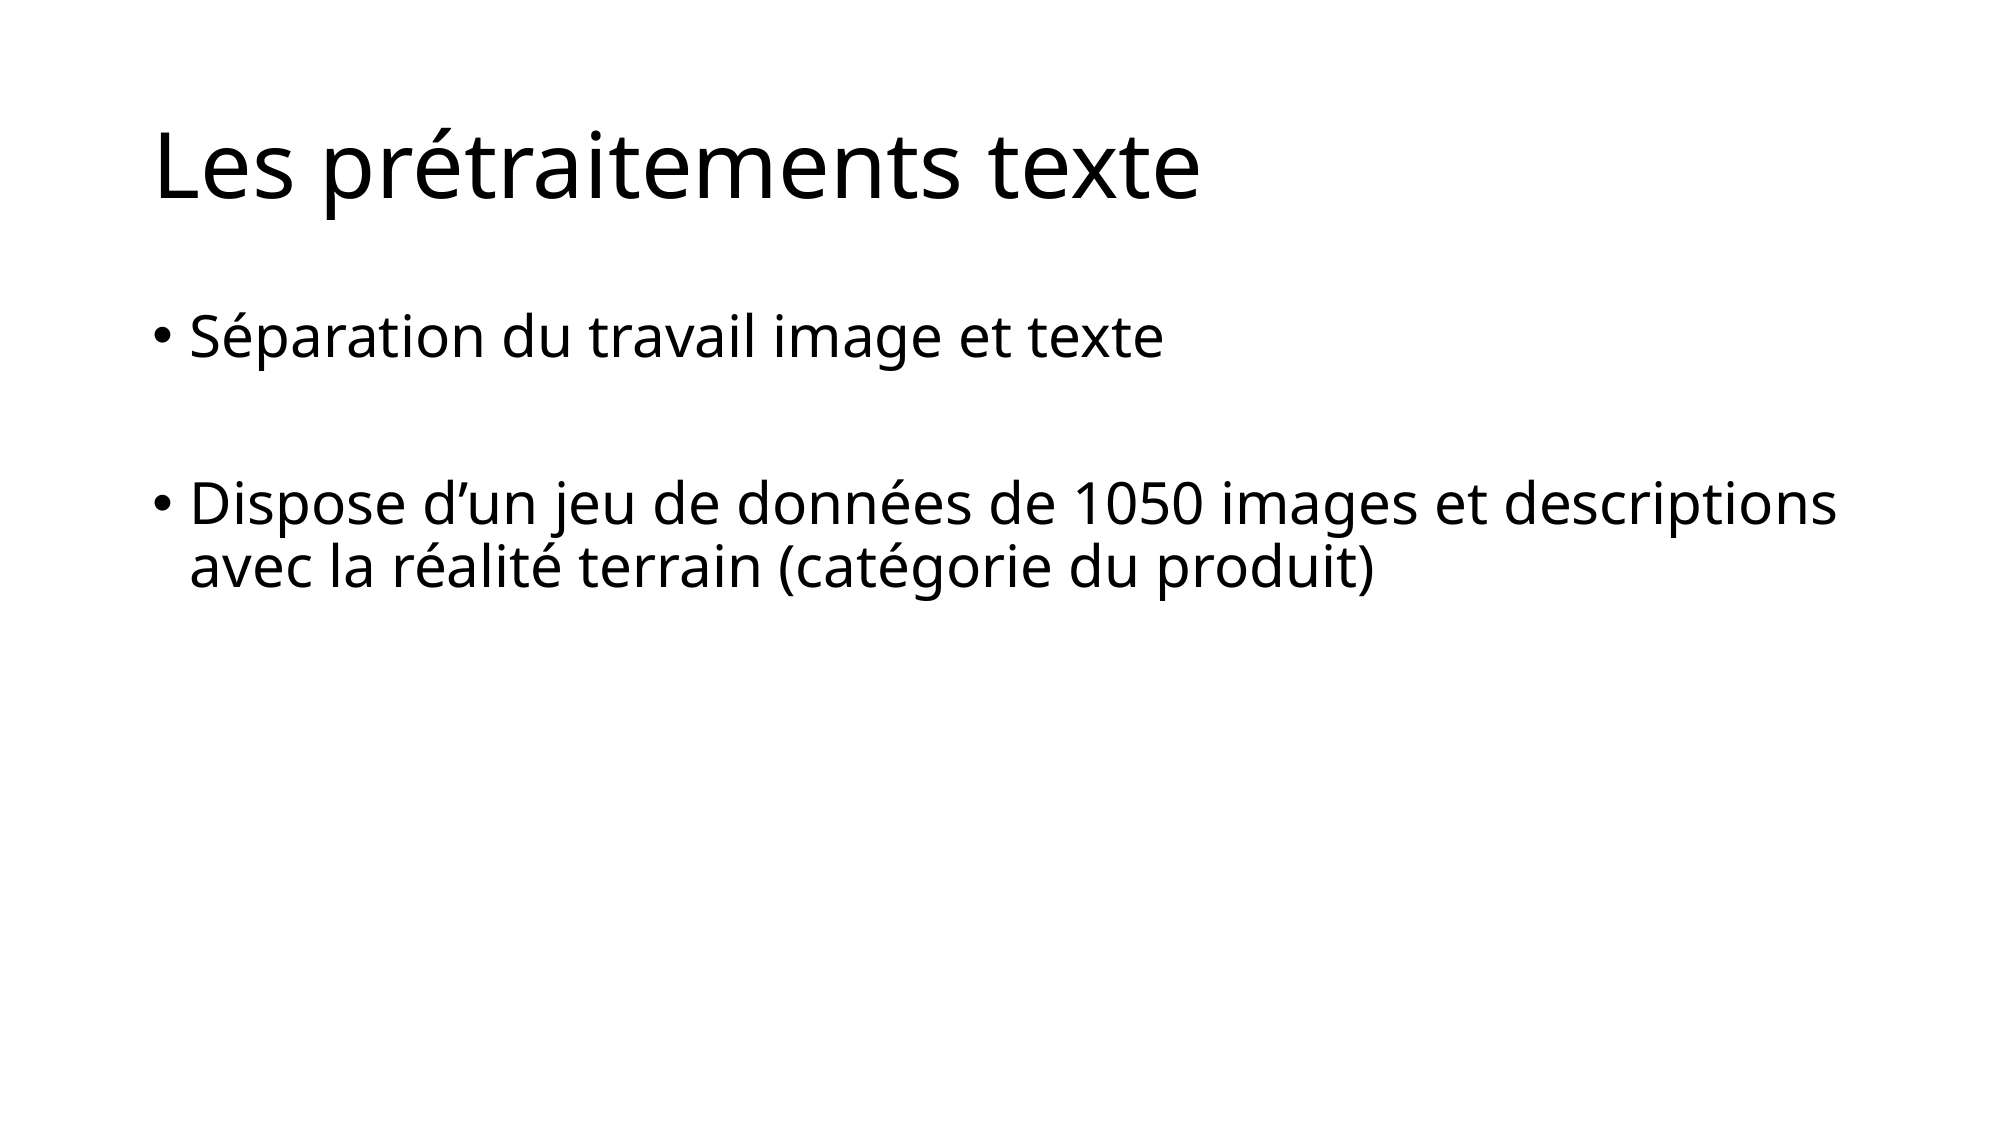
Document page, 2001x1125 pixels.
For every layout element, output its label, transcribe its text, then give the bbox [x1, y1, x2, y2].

title Les prétraitements texte [137, 59, 1863, 278]
list Séparation du travail image et texte Dispose d’un jeu de données de 1050 images et descriptions avec la réalité terrain (catégorie du produit) [137, 299, 1863, 921]
